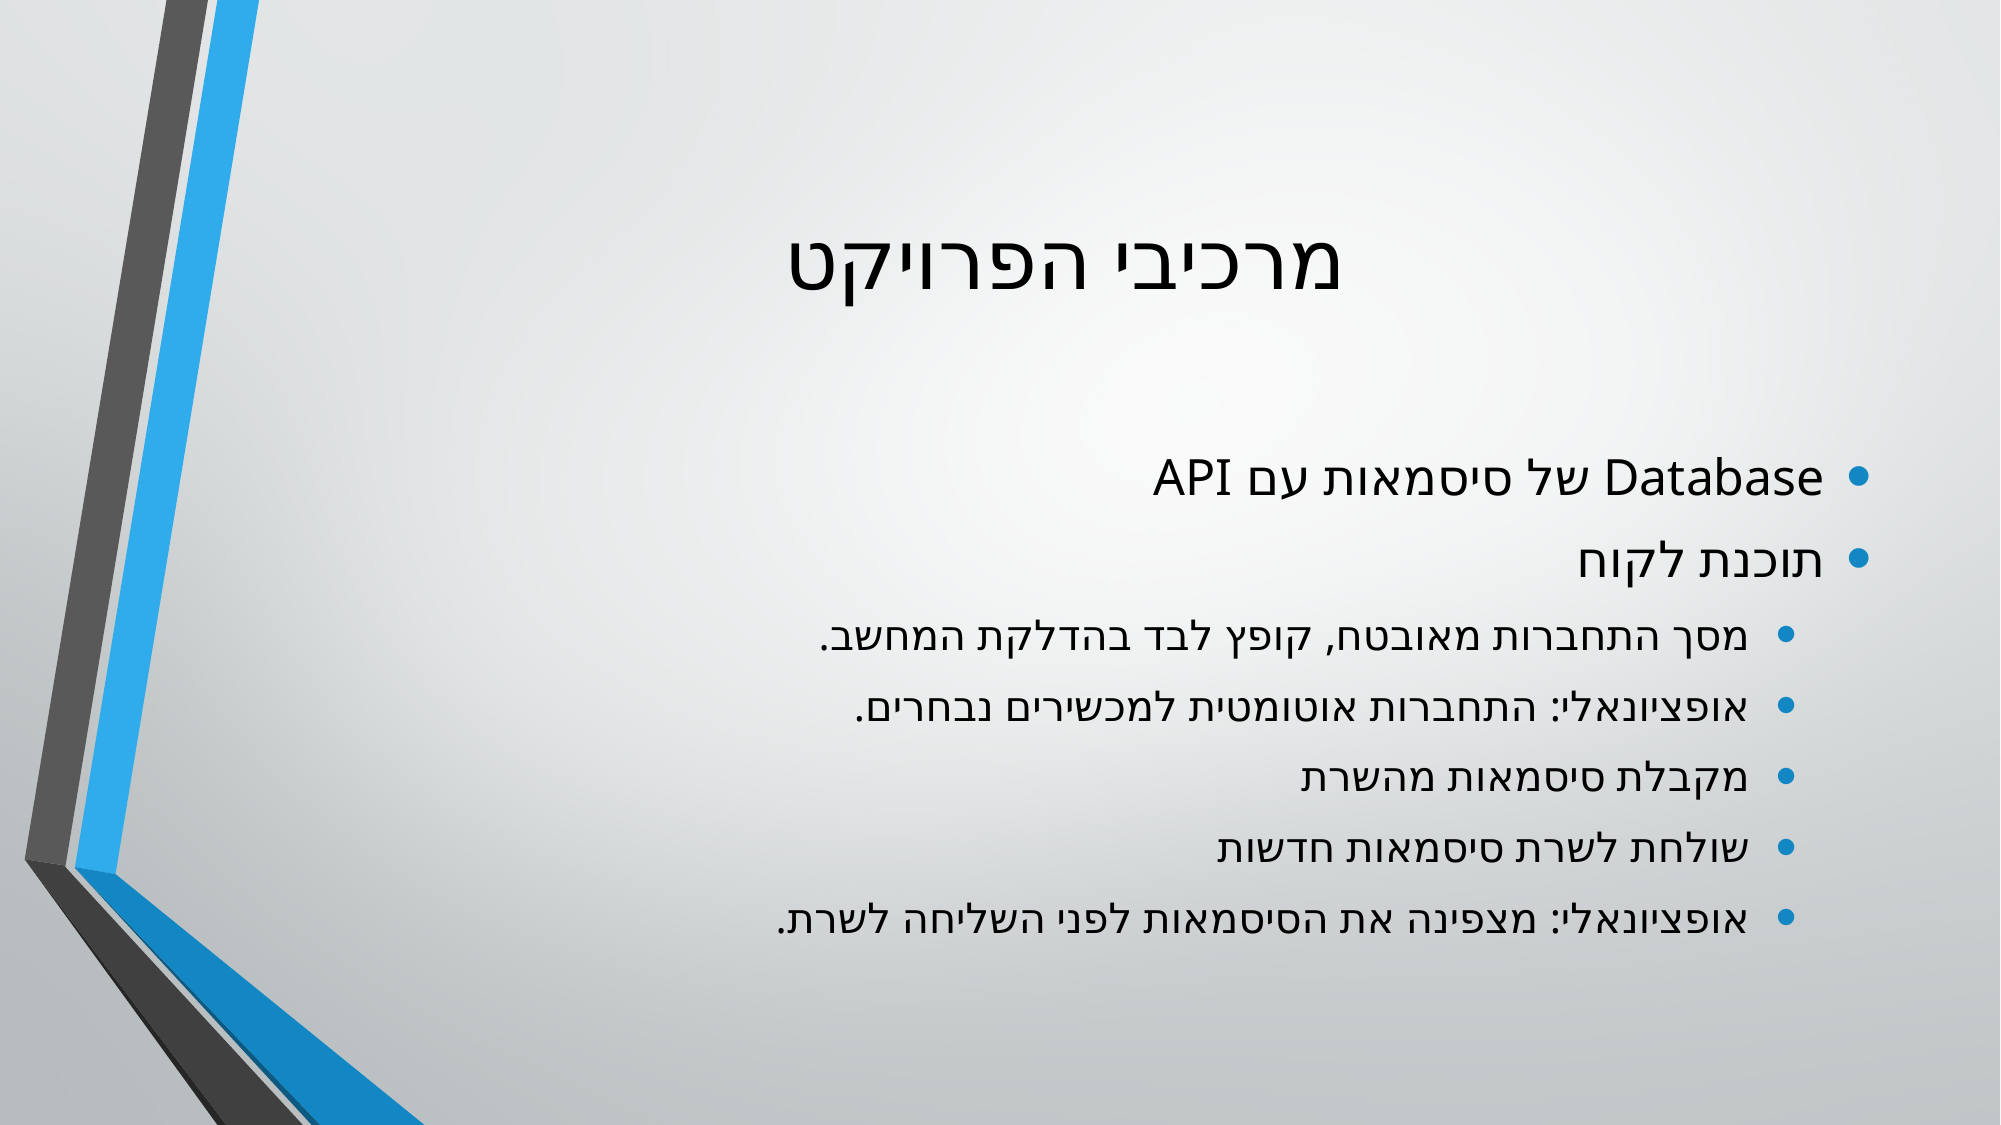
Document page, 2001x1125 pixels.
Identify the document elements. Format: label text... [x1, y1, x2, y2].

list Database של סיסמאות עם API תוכנת לקוח מסך התחברות מאובטח, קופץ לבד בהדלקת המחשב. אופציונאלי: התחברות אוטומטית למכשירים נבחרים. מקבלת סיסמאות מהשרת שולחת לשרת סיסמאות חדשות אופציונאלי: מצפינה את הסיסמאות לפני השליחה לשרת. [243, 437, 1887, 950]
title מרכיבי הפרויקט [243, 112, 1887, 400]
